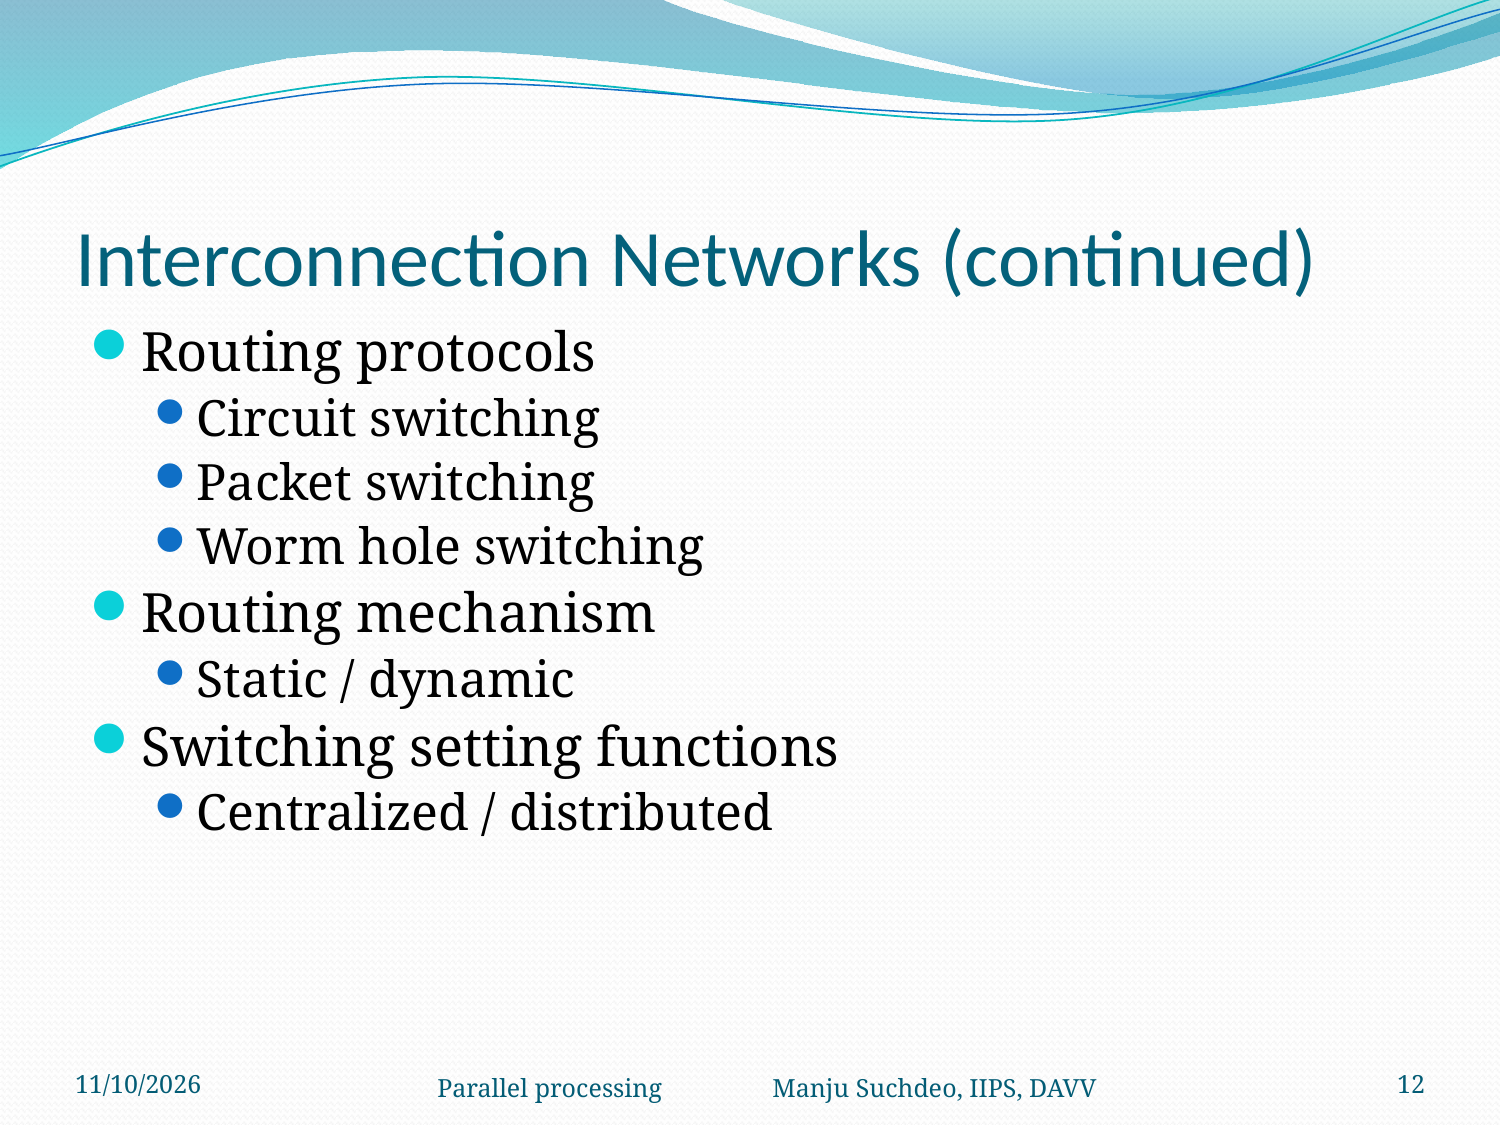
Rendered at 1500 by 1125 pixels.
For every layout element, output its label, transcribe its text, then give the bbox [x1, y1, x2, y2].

title Interconnection Networks (continued) [75, 115, 1425, 303]
slide_number 12 [1299, 1042, 1425, 1103]
footer Parallel processing Manju Suchdeo, IIPS, DAVV [437, 1042, 1138, 1103]
list Routing protocols Circuit switching Packet switching Worm hole switching Routing mechanism Static / dynamic Switching setting functions Centralized / distributed [75, 317, 1425, 1038]
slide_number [75, 1042, 425, 1103]
